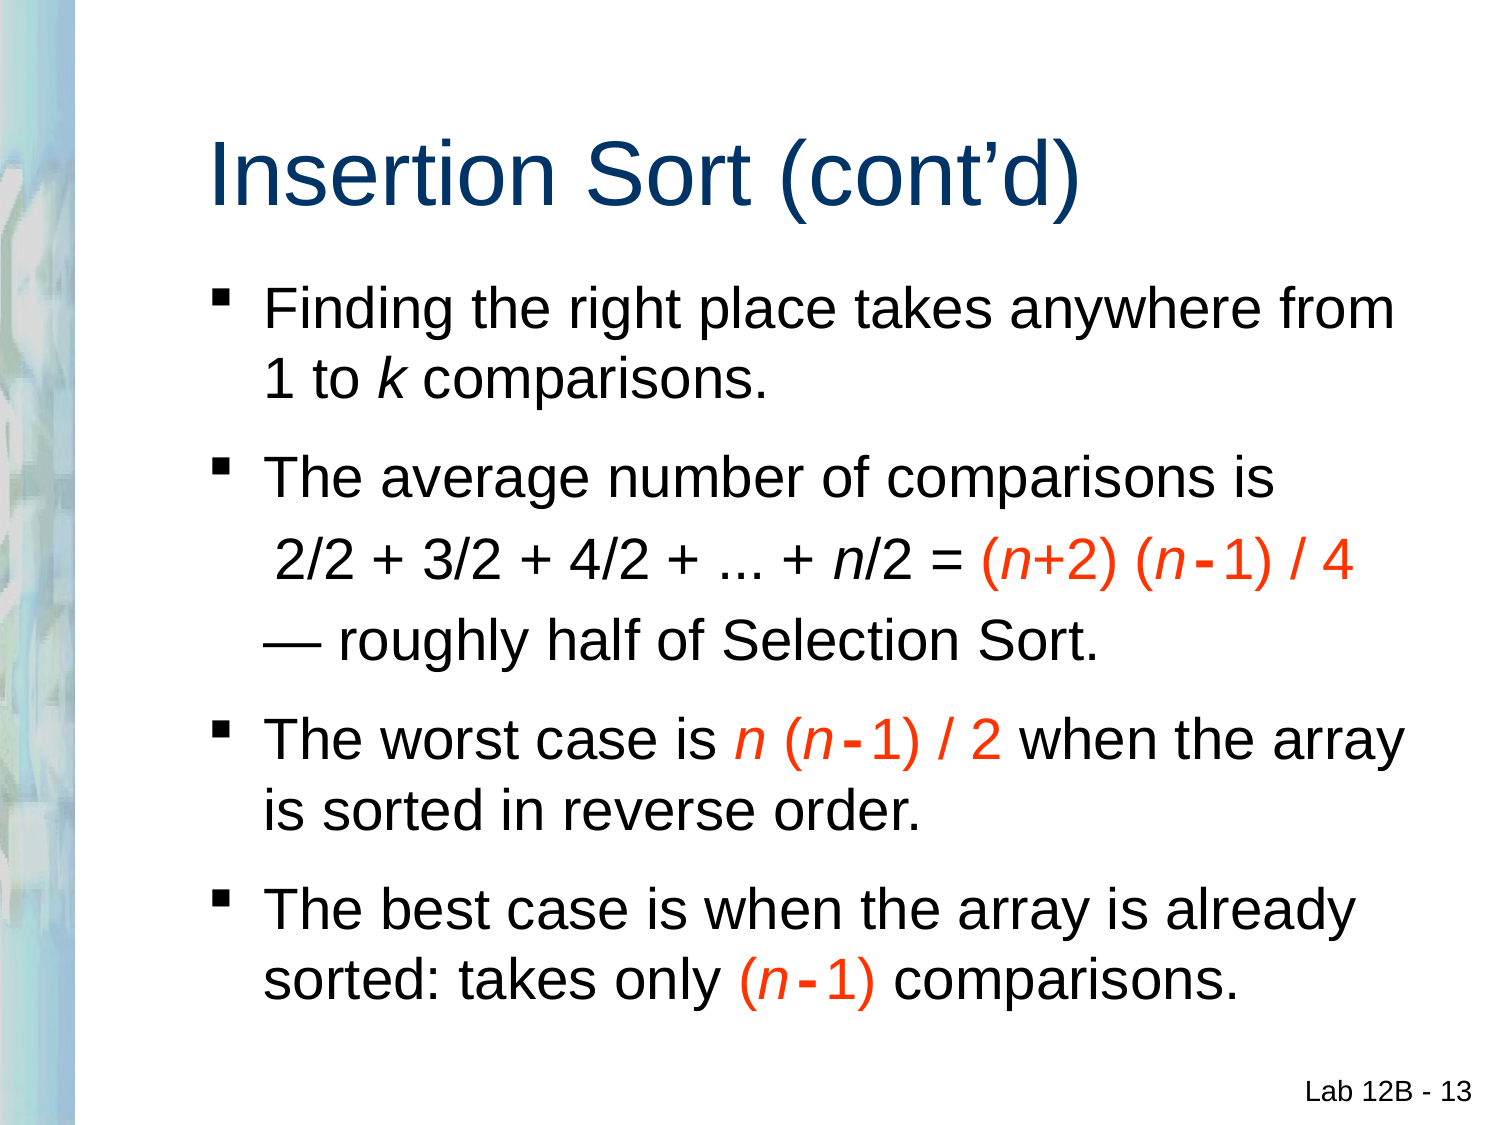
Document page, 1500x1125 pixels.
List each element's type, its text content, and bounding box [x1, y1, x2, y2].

picture [0, 0, 75, 1125]
title Insertion Sort (cont’d) [192, 74, 1468, 263]
slide_number Lab 12B - 13 [1174, 1064, 1488, 1125]
list Finding the right place takes anywhere from 1 to k comparisons. The average number of comparisons is 2/2 + 3/2 + 4/2 + ... + n/2 = (n+2) (n-1) / 4 — roughly half of Selection Sort. The worst case is n (n-1) / 2 when the array is sorted in reverse order. The best case is when the array is already sorted: takes only (n-1) comparisons. [192, 262, 1438, 1051]
